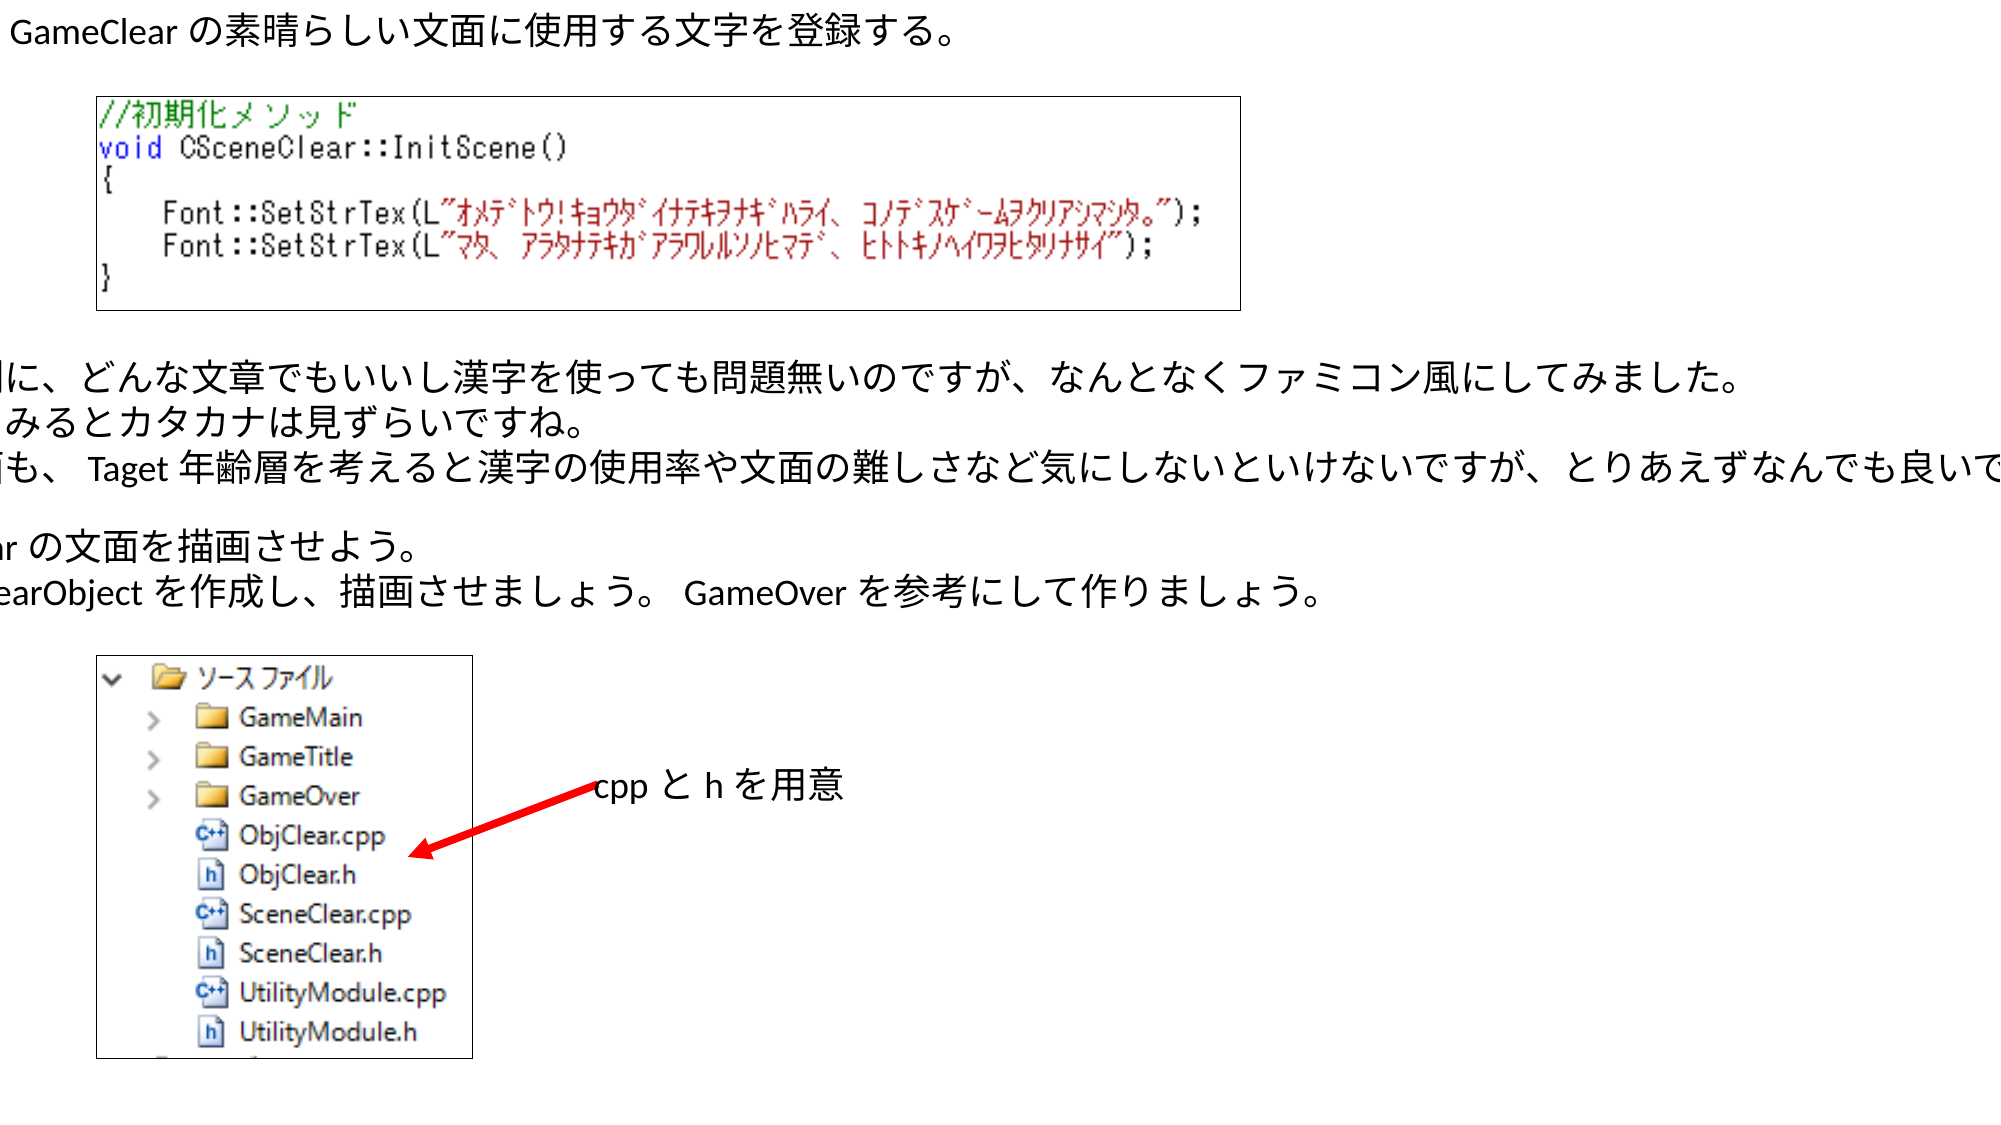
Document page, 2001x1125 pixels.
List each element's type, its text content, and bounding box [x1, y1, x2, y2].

text_box ・GameClearの素晴らしい文面に使用する文字を登録する。 [0, 0, 990, 60]
text_box 別に、どんな文章でもいいし漢字を使っても問題無いのですが、なんとなくファミコン風にしてみました。 こうみるとカタカナは見ずらいですね。 文面も、Taget年齢層を考えると漢字の使用率や文面の難しさなど気にしないといけないですが、とりあえずなんでも良いです。 [0, 346, 2000, 497]
text_box ・Clearの文面を描画させよう。 ClearObjectを作成し、描画させましょう。GameOverを参考にして作りましょう。 [0, 515, 1356, 621]
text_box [407, 784, 598, 857]
text_box cppとhを用意 [578, 753, 861, 814]
picture [96, 96, 1241, 311]
picture [96, 655, 473, 1059]
